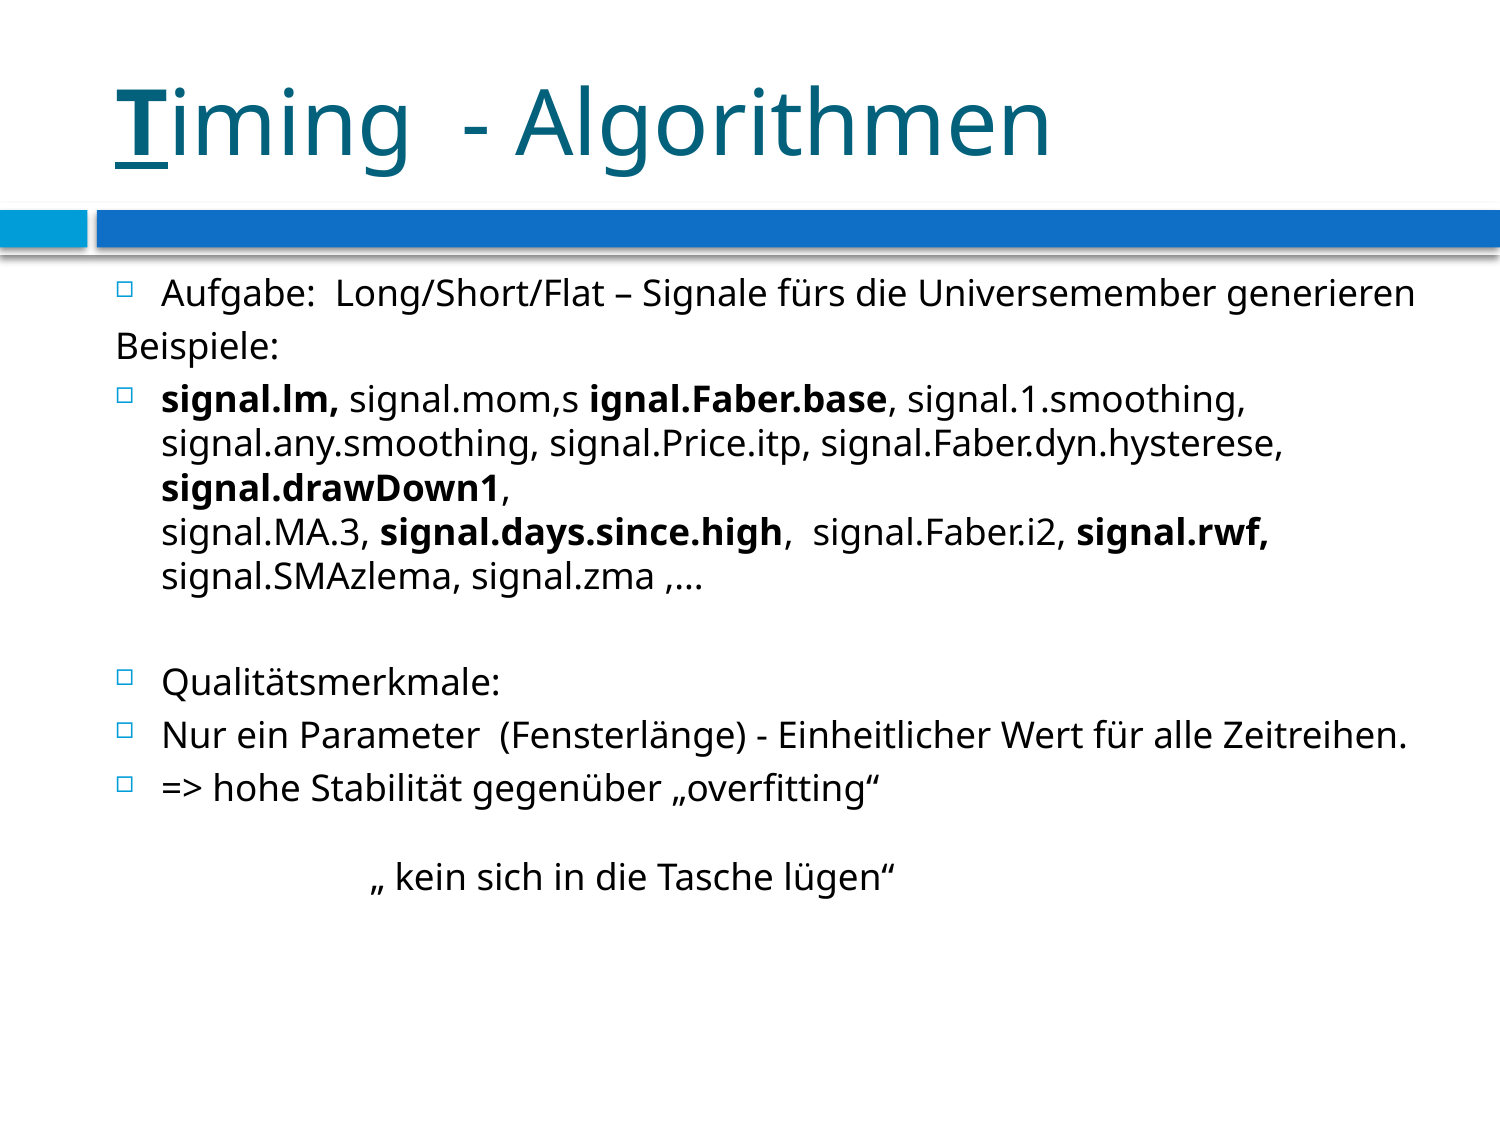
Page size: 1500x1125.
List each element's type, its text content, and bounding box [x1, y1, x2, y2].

list Aufgabe: Long/Short/Flat – Signale fürs die Universemember generieren Beispiele: signal.lm, signal.mom,s ignal.Faber.base, signal.1.smoothing, signal.any.smoothing, signal.Price.itp, signal.Faber.dyn.hysterese, signal.drawDown1, signal.MA.3, signal.days.since.high, signal.Faber.i2, signal.rwf, signal.SMAzlema, signal.zma ,... Qualitätsmerkmale: Nur ein Parameter (Fensterlänge) - Einheitlicher Wert für alle Zeitreihen. => hohe Stabilität gegenüber „overfitting“ „ kein sich in die Tasche lügen“ [100, 262, 1438, 1000]
title Timing - Algorithmen [100, 37, 1438, 200]
